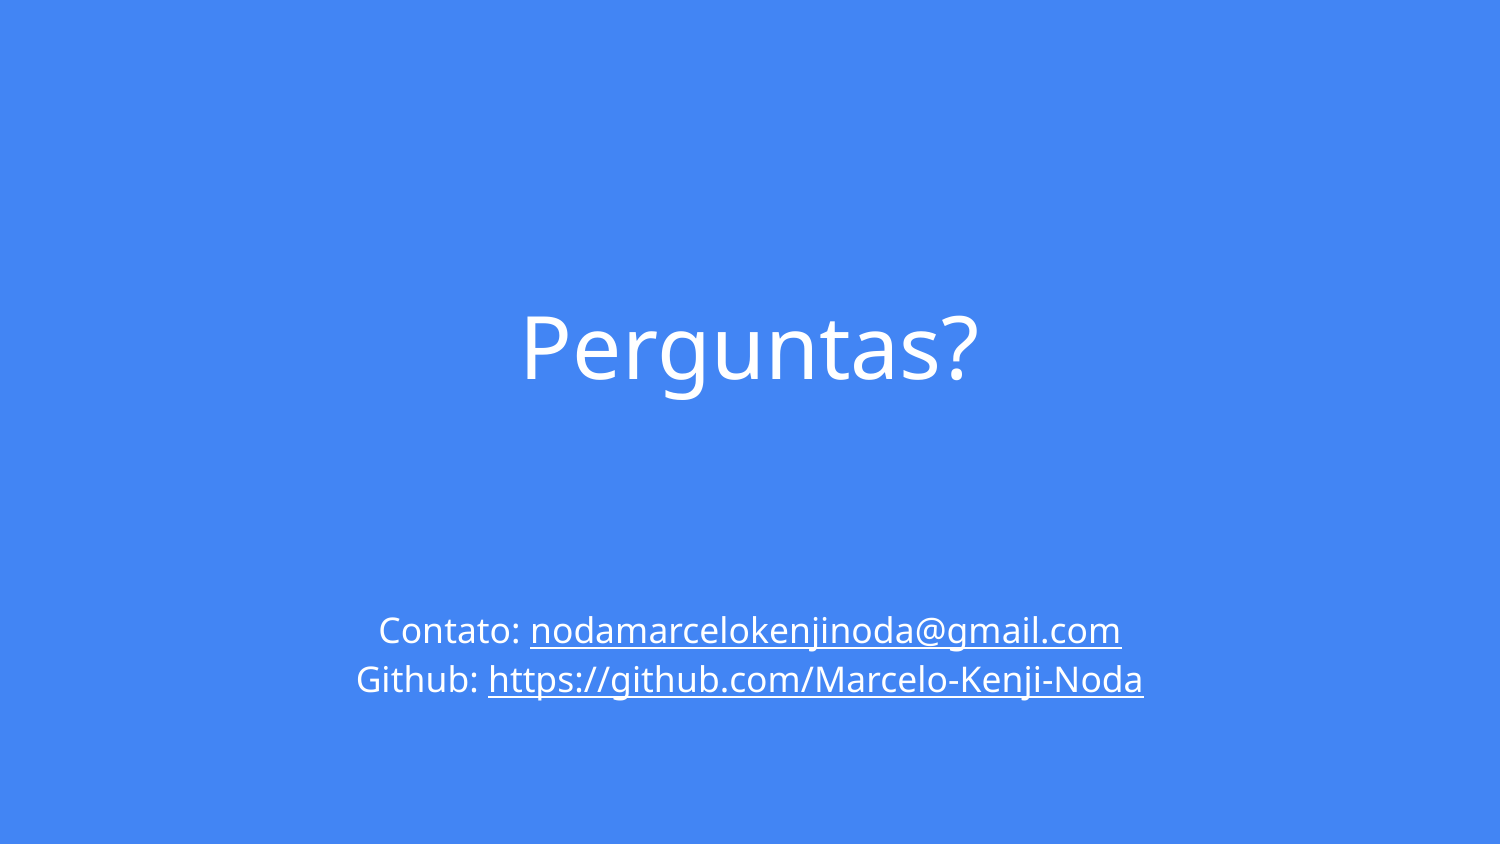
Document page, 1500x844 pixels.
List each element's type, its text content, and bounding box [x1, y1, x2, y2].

title Perguntas? [75, 262, 1425, 429]
list Contato: nodamarcelokenjinoda@gmail.com Github: https://github.com/Marcelo-Kenji-Noda [168, 609, 1332, 708]
